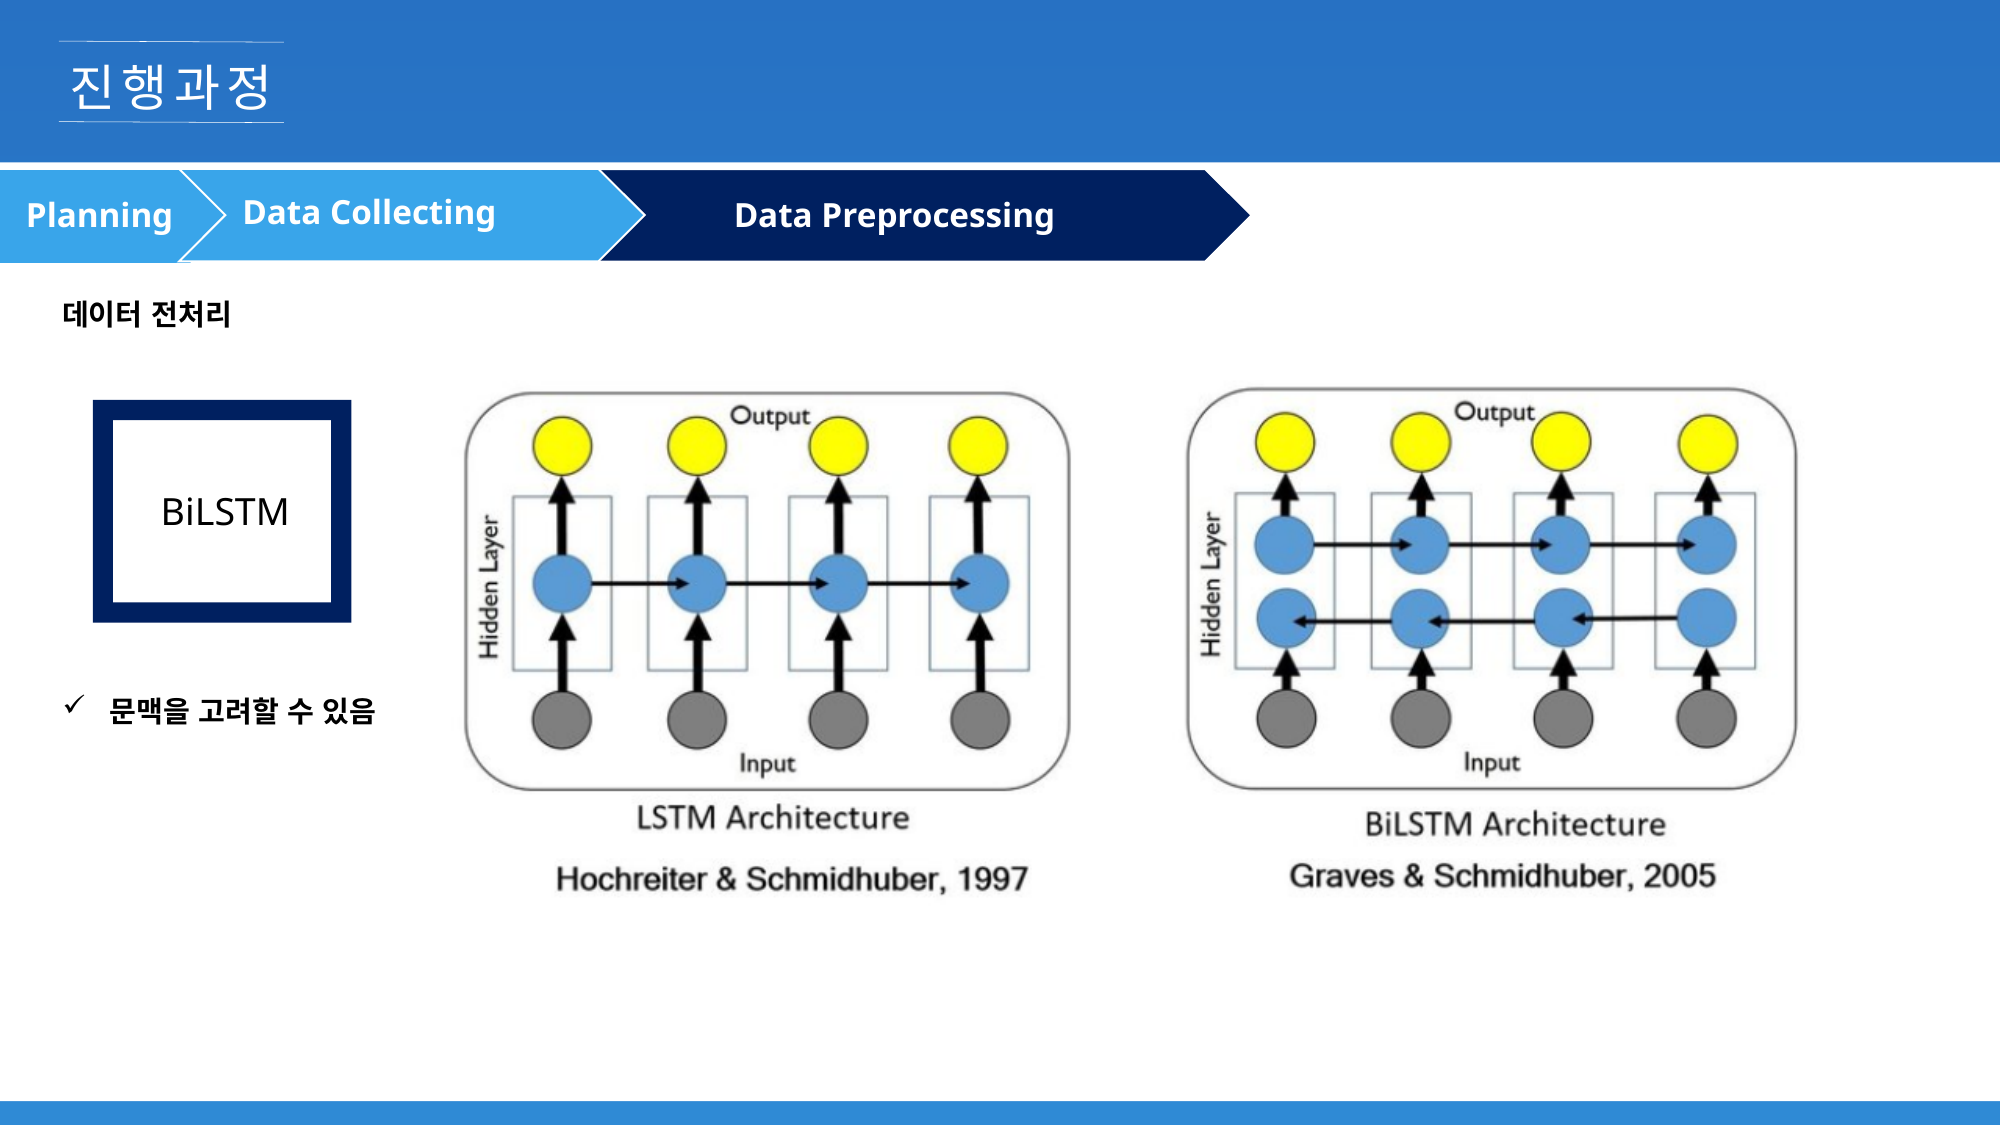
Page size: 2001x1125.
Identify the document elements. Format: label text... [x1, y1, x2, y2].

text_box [92, 399, 352, 623]
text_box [529, 168, 1252, 264]
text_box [0, 168, 266, 263]
text_box 문맥을 고려할 수 있음 [47, 686, 444, 771]
picture [444, 348, 1817, 915]
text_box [42, 41, 300, 125]
text_box 데이터 전처리 [47, 289, 471, 339]
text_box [179, 167, 645, 262]
text_box [0, 161, 2000, 1102]
